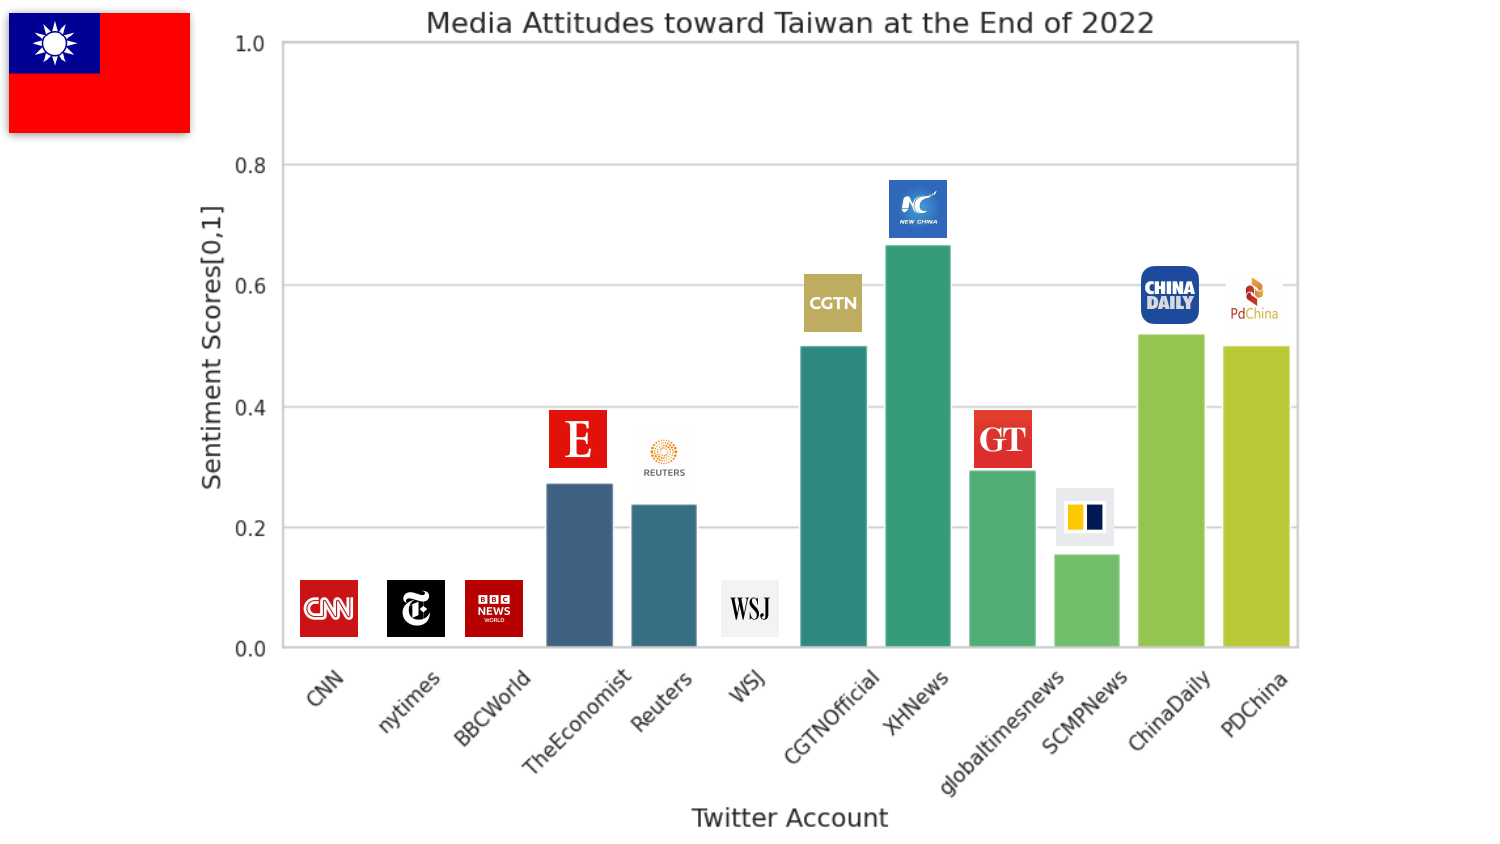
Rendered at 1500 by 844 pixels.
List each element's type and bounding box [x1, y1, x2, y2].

picture [9, 0, 1311, 844]
